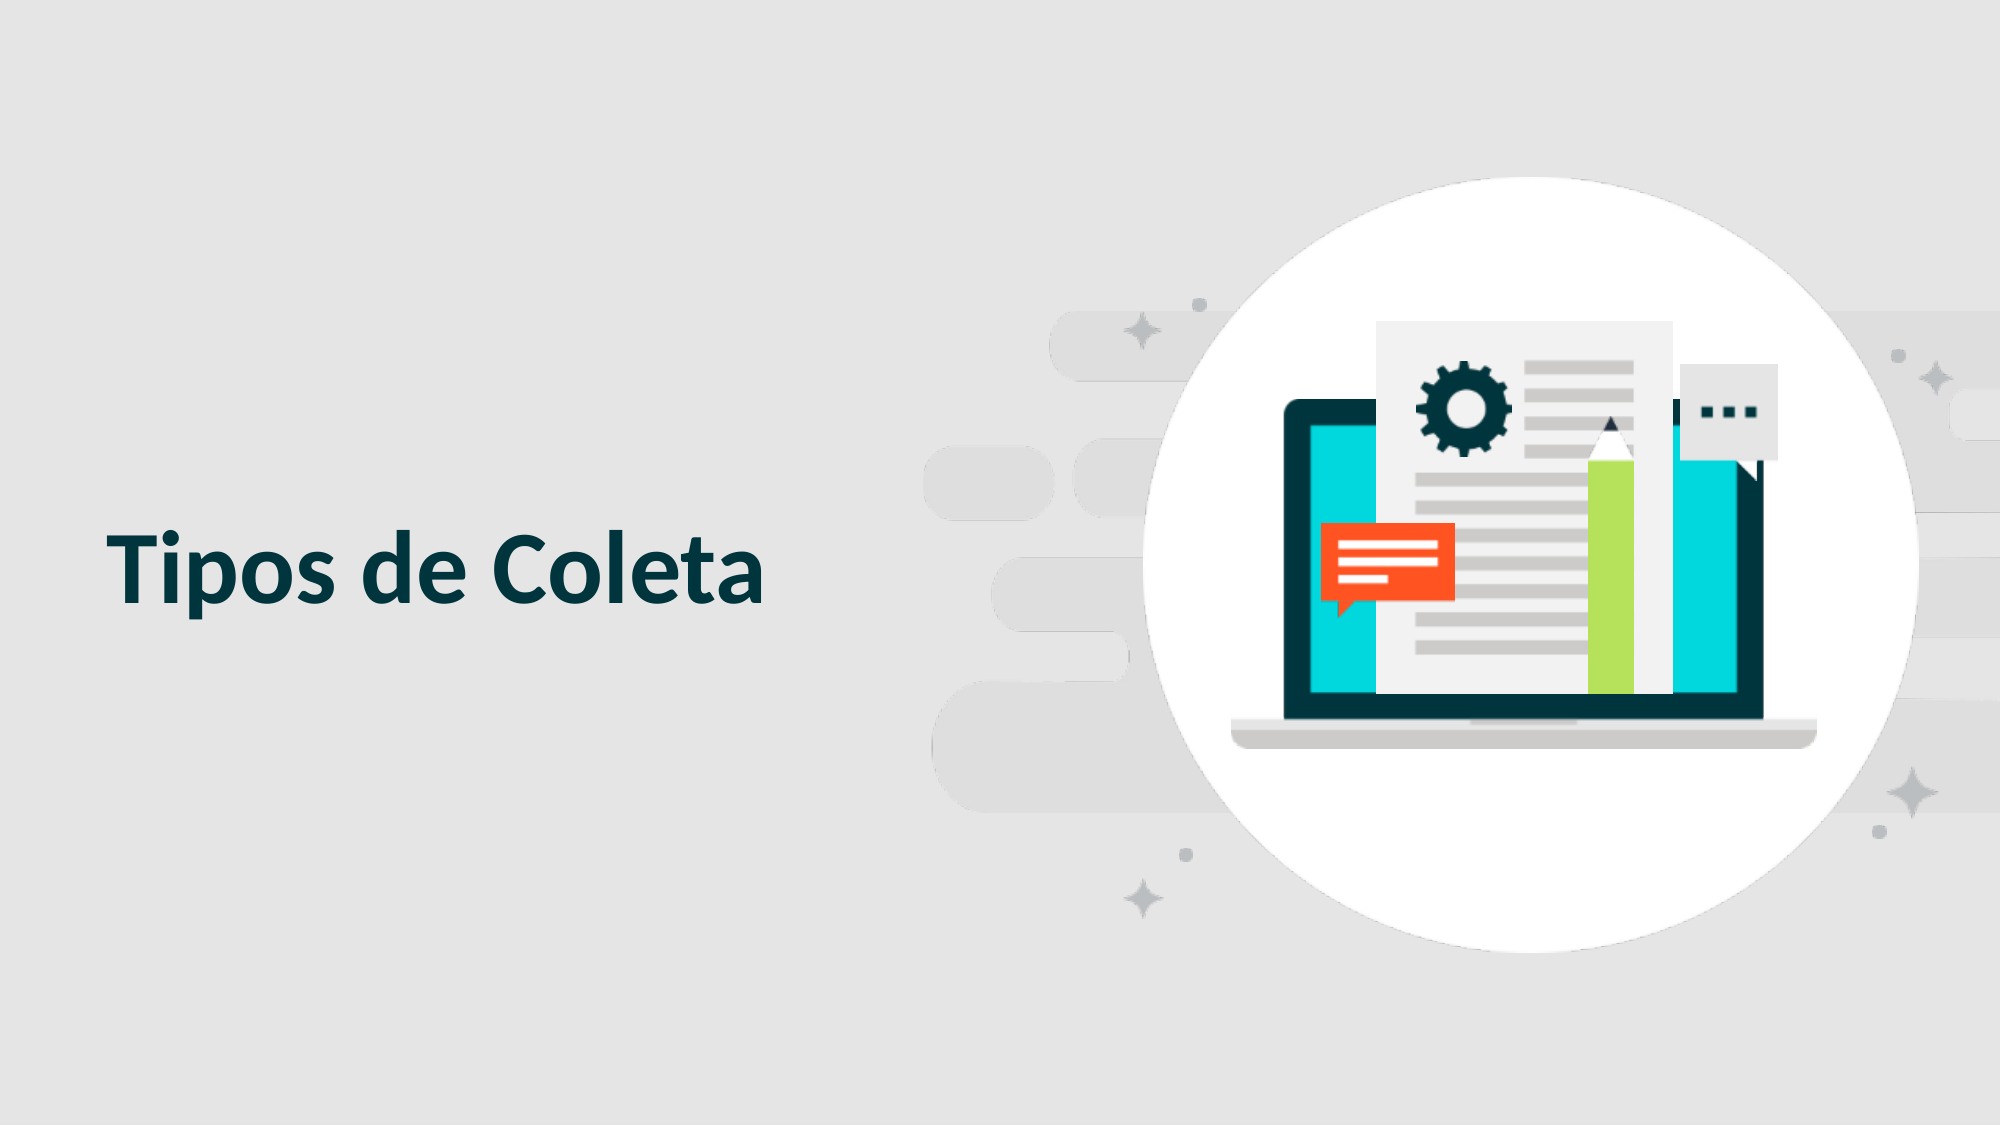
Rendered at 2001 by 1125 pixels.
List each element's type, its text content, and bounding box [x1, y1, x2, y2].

title Tipos de Coleta [91, 366, 1062, 758]
picture [0, 0, 2000, 1125]
